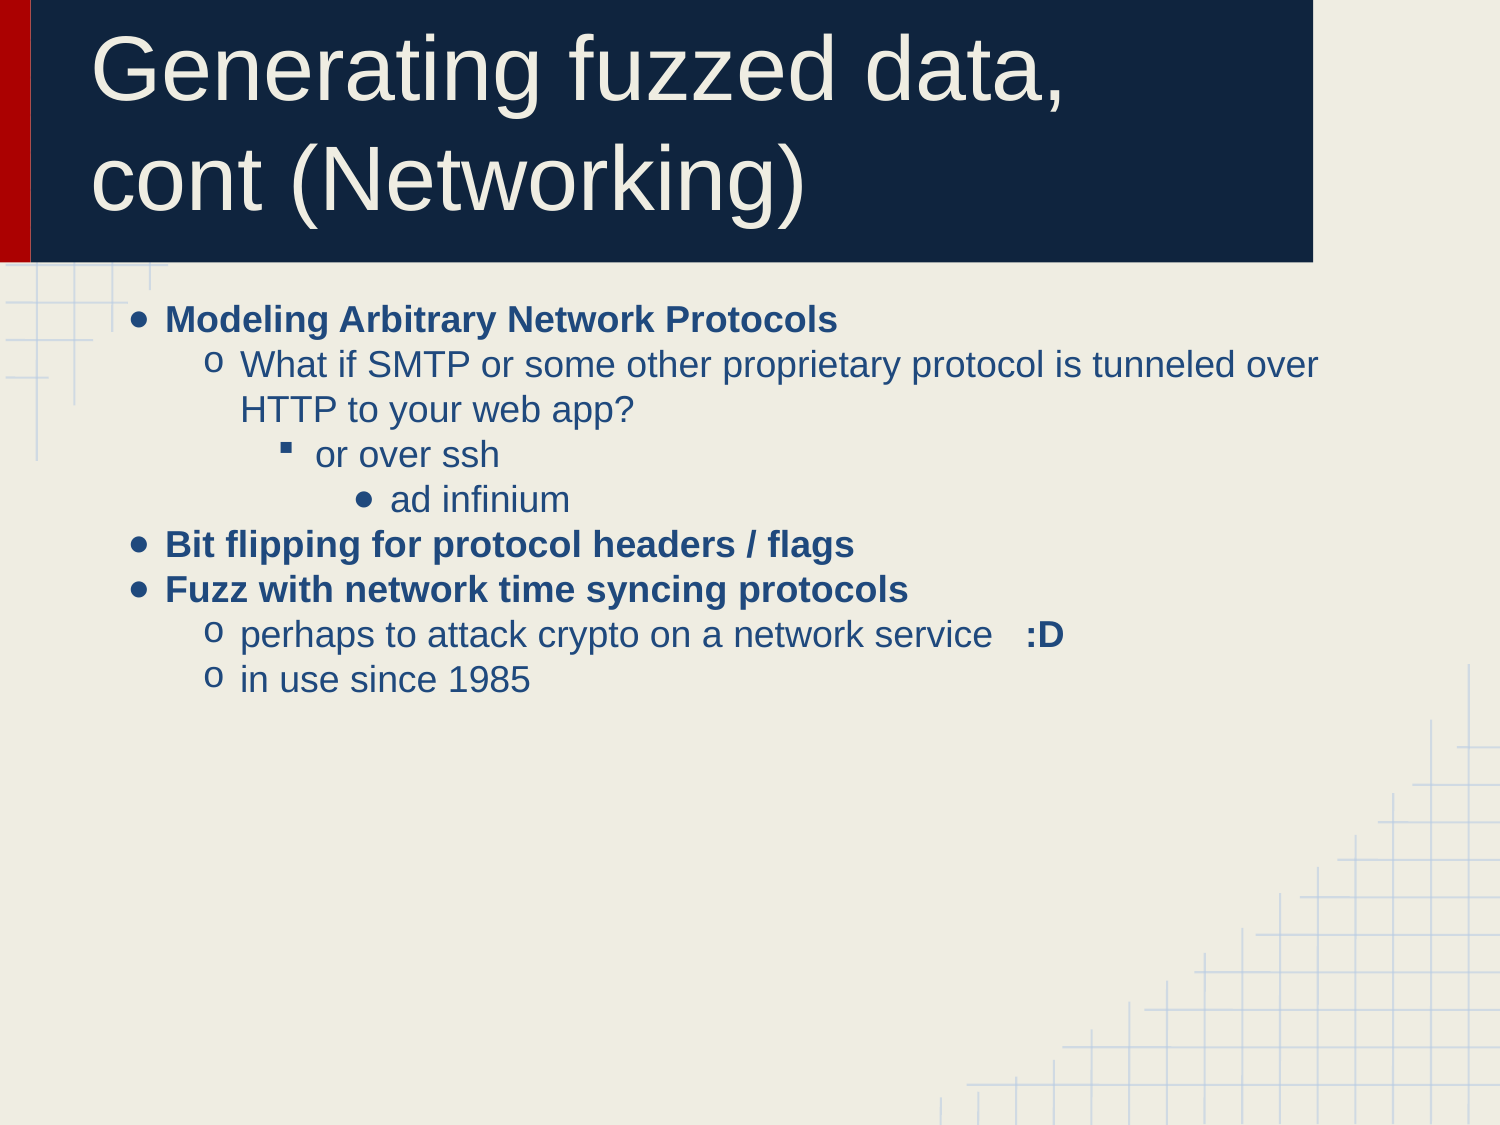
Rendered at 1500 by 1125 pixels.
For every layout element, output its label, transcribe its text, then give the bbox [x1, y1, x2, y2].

title Generating fuzzed data, cont (Networking) [75, 22, 1276, 244]
list Modeling Arbitrary Network Protocols What if SMTP or some other proprietary protocol is tunneled over HTTP to your web app? or over ssh ad infinium Bit flipping for protocol headers / flags Fuzz with network time syncing protocols perhaps to attack crypto on a network service :D in use since 1985 [75, 279, 1425, 1074]
